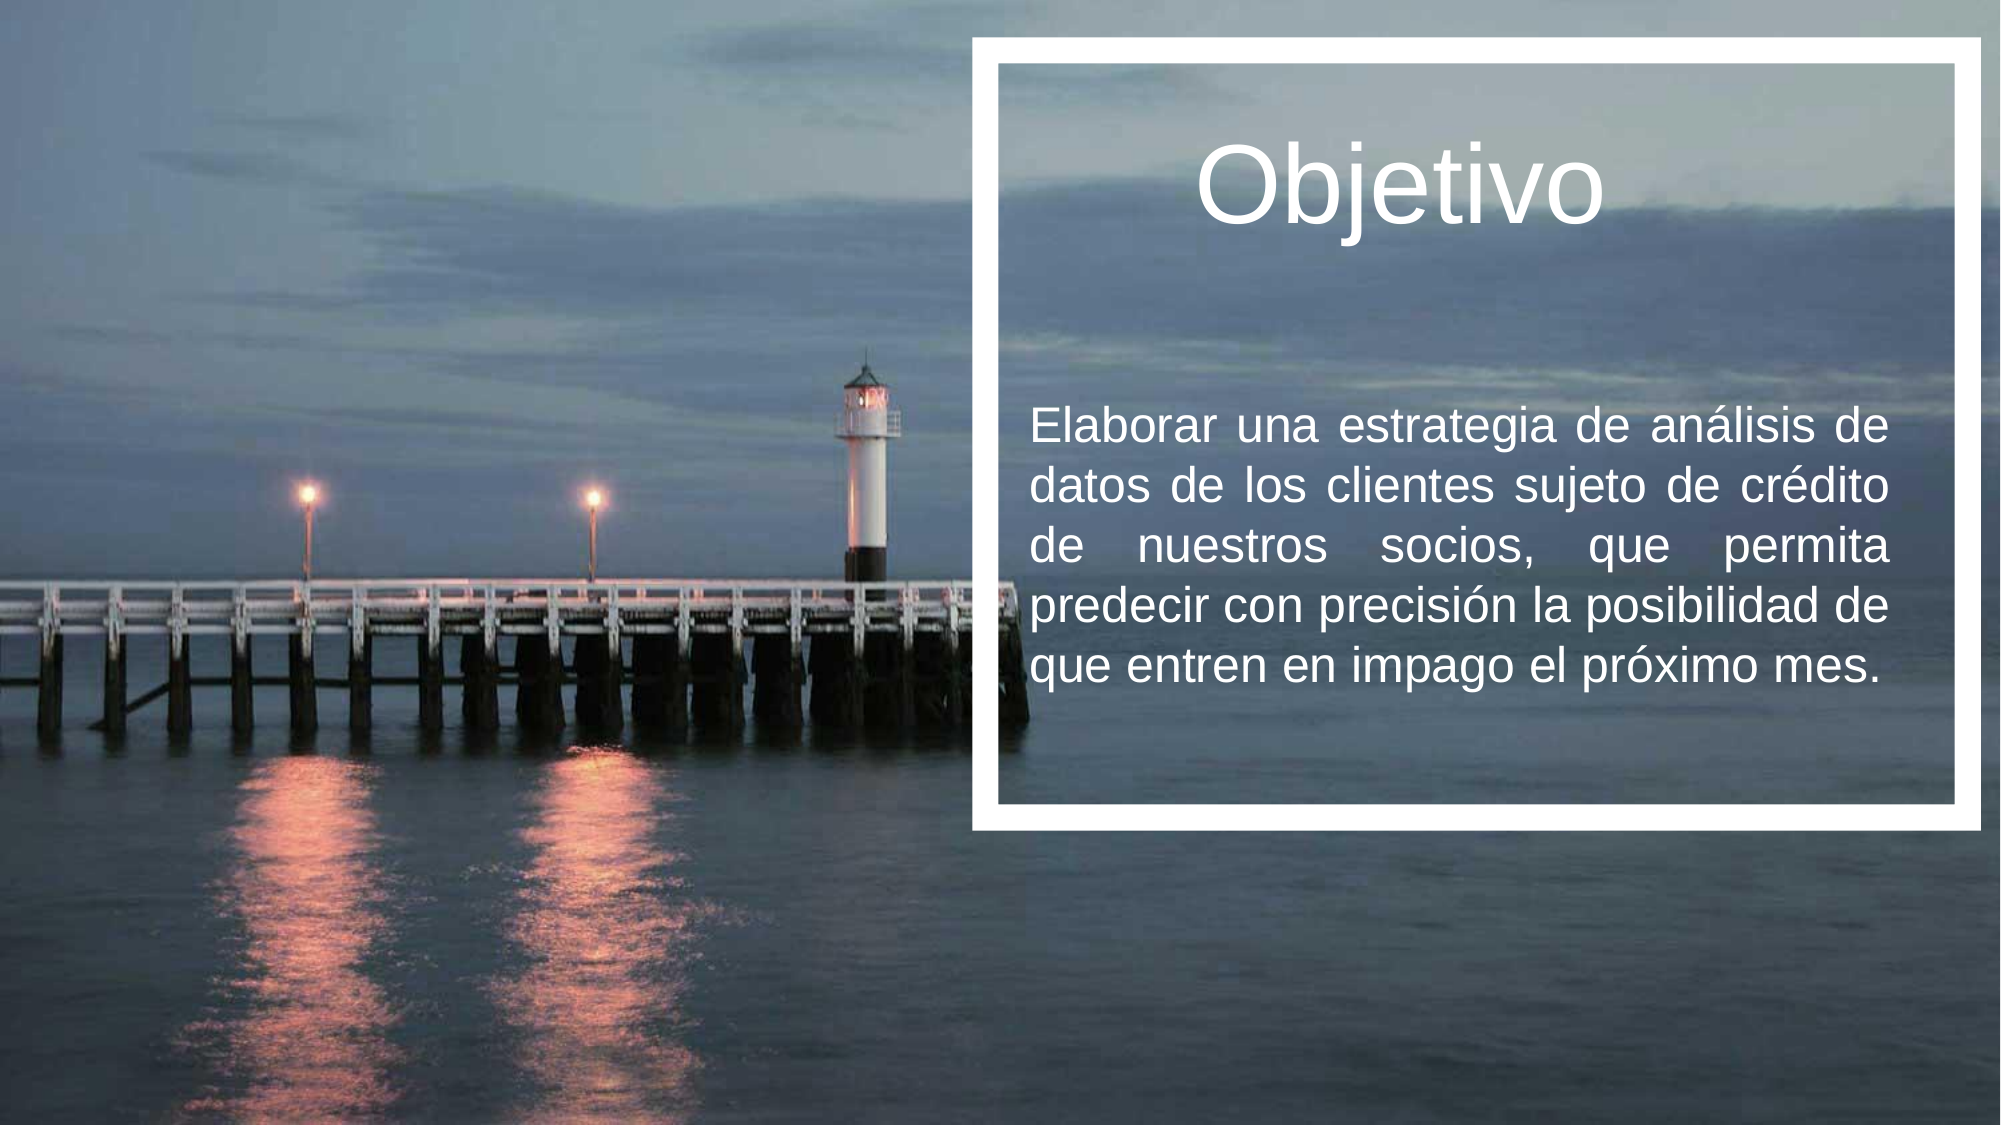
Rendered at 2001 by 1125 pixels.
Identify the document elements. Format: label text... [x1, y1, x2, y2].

text_box Elaborar una estrategia de análisis de datos de los clientes sujeto de crédito de nuestros socios, que permita predecir con precisión la posibilidad de que entren en impago el próximo mes. [1014, 325, 1906, 746]
text_box [972, 37, 1981, 831]
picture [0, 0, 2001, 1125]
text_box Objetivo [1179, 103, 1954, 254]
